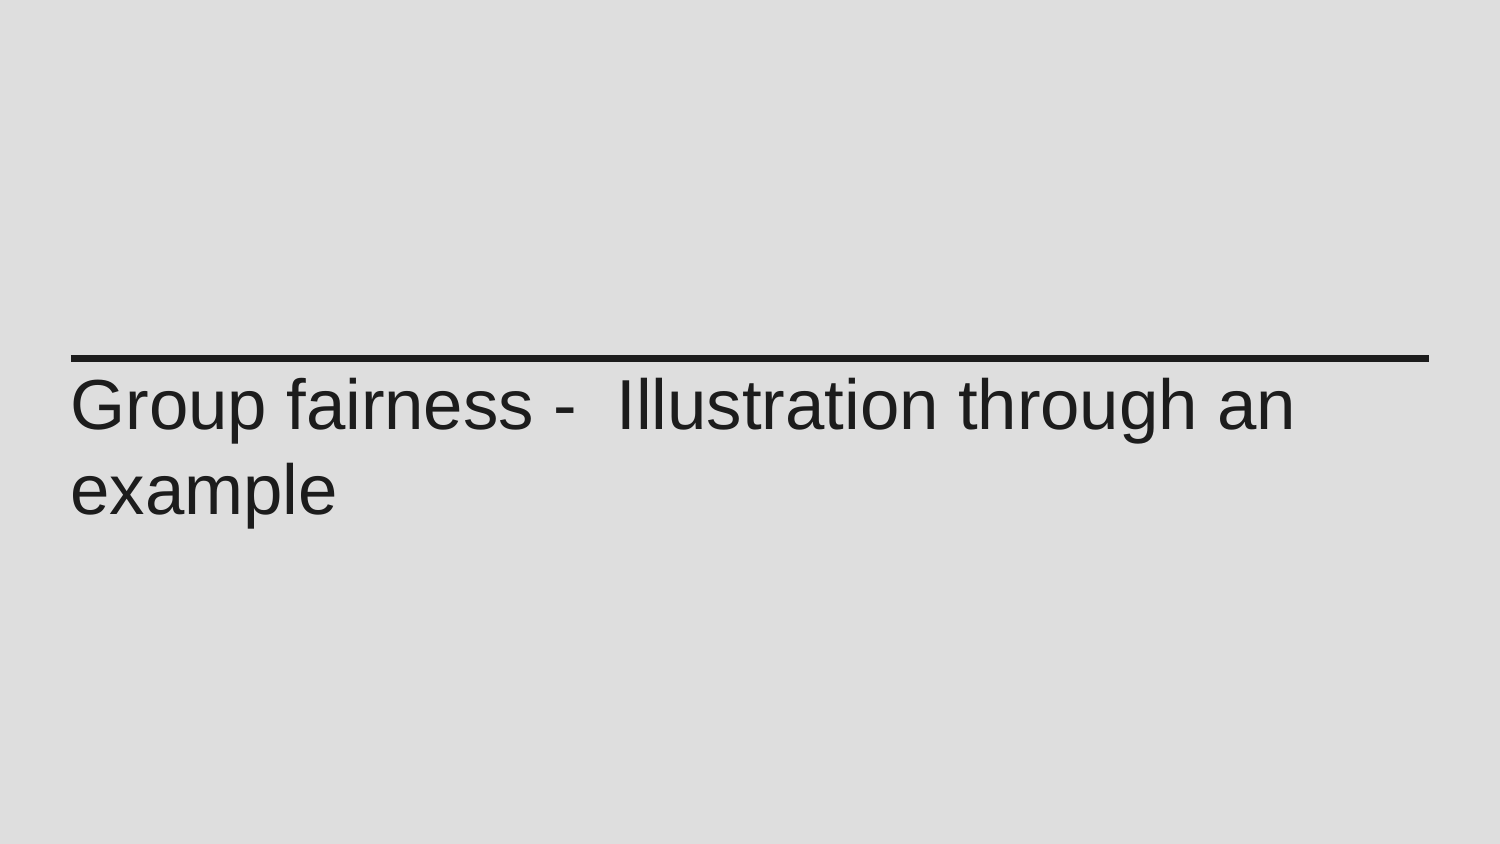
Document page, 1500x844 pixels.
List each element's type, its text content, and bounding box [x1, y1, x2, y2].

title Group fairness - Illustration through an example [70, 358, 1430, 453]
